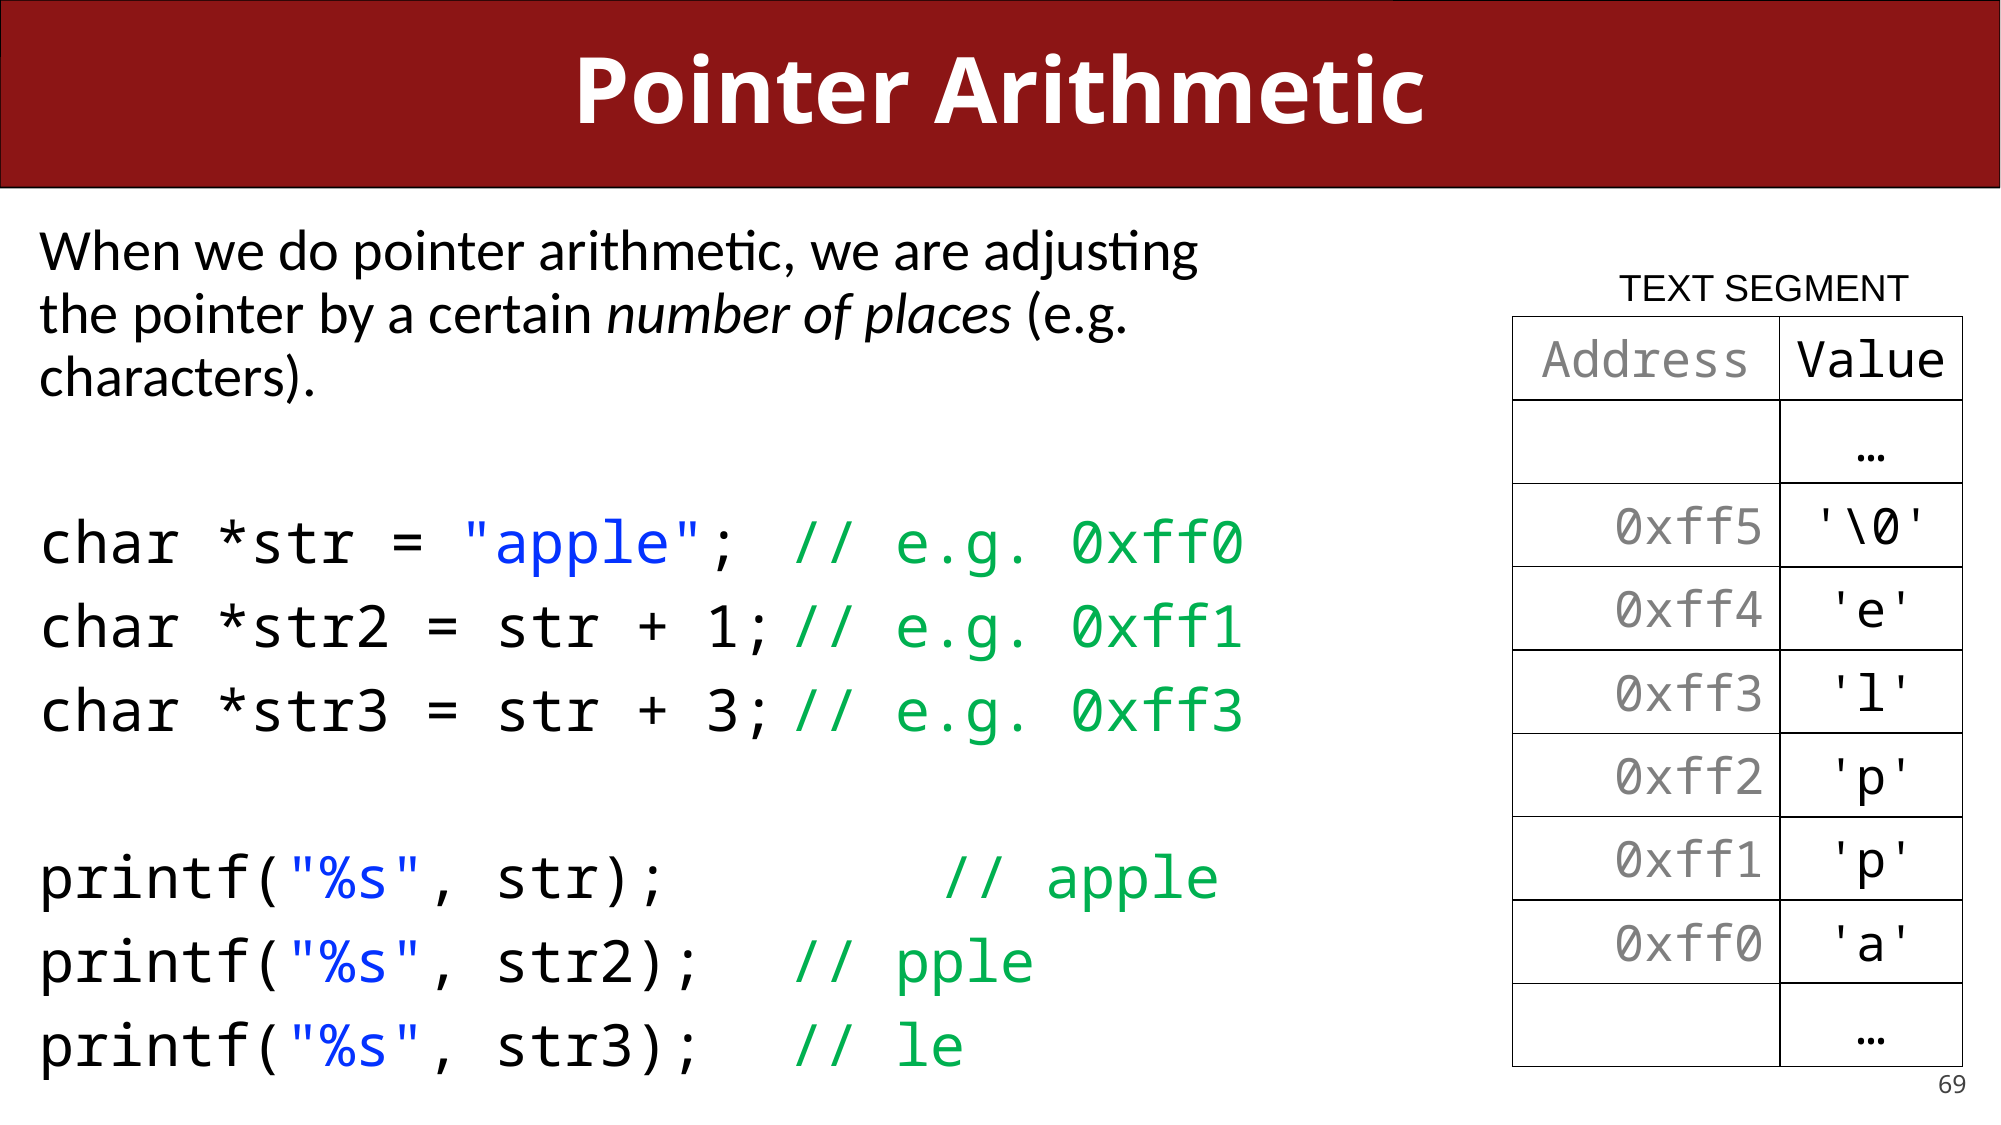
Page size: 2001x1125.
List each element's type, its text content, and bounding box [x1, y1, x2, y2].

table_cell 'p' [1781, 734, 1962, 816]
table_cell 0xff4 [1513, 567, 1779, 649]
table_cell [1513, 984, 1779, 1066]
table_cell 'e' [1781, 568, 1962, 649]
table_cell … [1781, 984, 1962, 1066]
table_cell 0xff3 [1513, 651, 1779, 733]
table_cell 'p' [1781, 818, 1962, 899]
table_cell 0xff1 [1513, 817, 1779, 899]
table_cell 0xff5 [1513, 484, 1779, 566]
table_header Address [1513, 317, 1779, 399]
text_box TEXT SEGMENT [1600, 256, 1925, 316]
table_cell 0xff2 [1513, 734, 1779, 816]
table_cell 'l' [1781, 651, 1962, 732]
table_cell '\0' [1781, 484, 1962, 566]
text_box When we do pointer arithmetic, we are adjusting the pointer by a certain number of places (e.g. characters). char *str = "apple"; // e.g. 0xff0 char *str2 = str + 1; // e.g. 0xff1 char *str3 = str + 3; // e.g. 0xff3 printf("%s", str); // apple printf("%s", str2); // pple printf("%s", str3); // le [24, 212, 1288, 1125]
table_cell 0xff0 [1513, 901, 1779, 983]
table_header Value [1780, 317, 1962, 399]
table_cell … [1781, 401, 1962, 482]
table_cell 'a' [1781, 901, 1962, 982]
table_cell [1513, 401, 1779, 483]
title Pointer Arithmetic [75, 0, 1925, 188]
